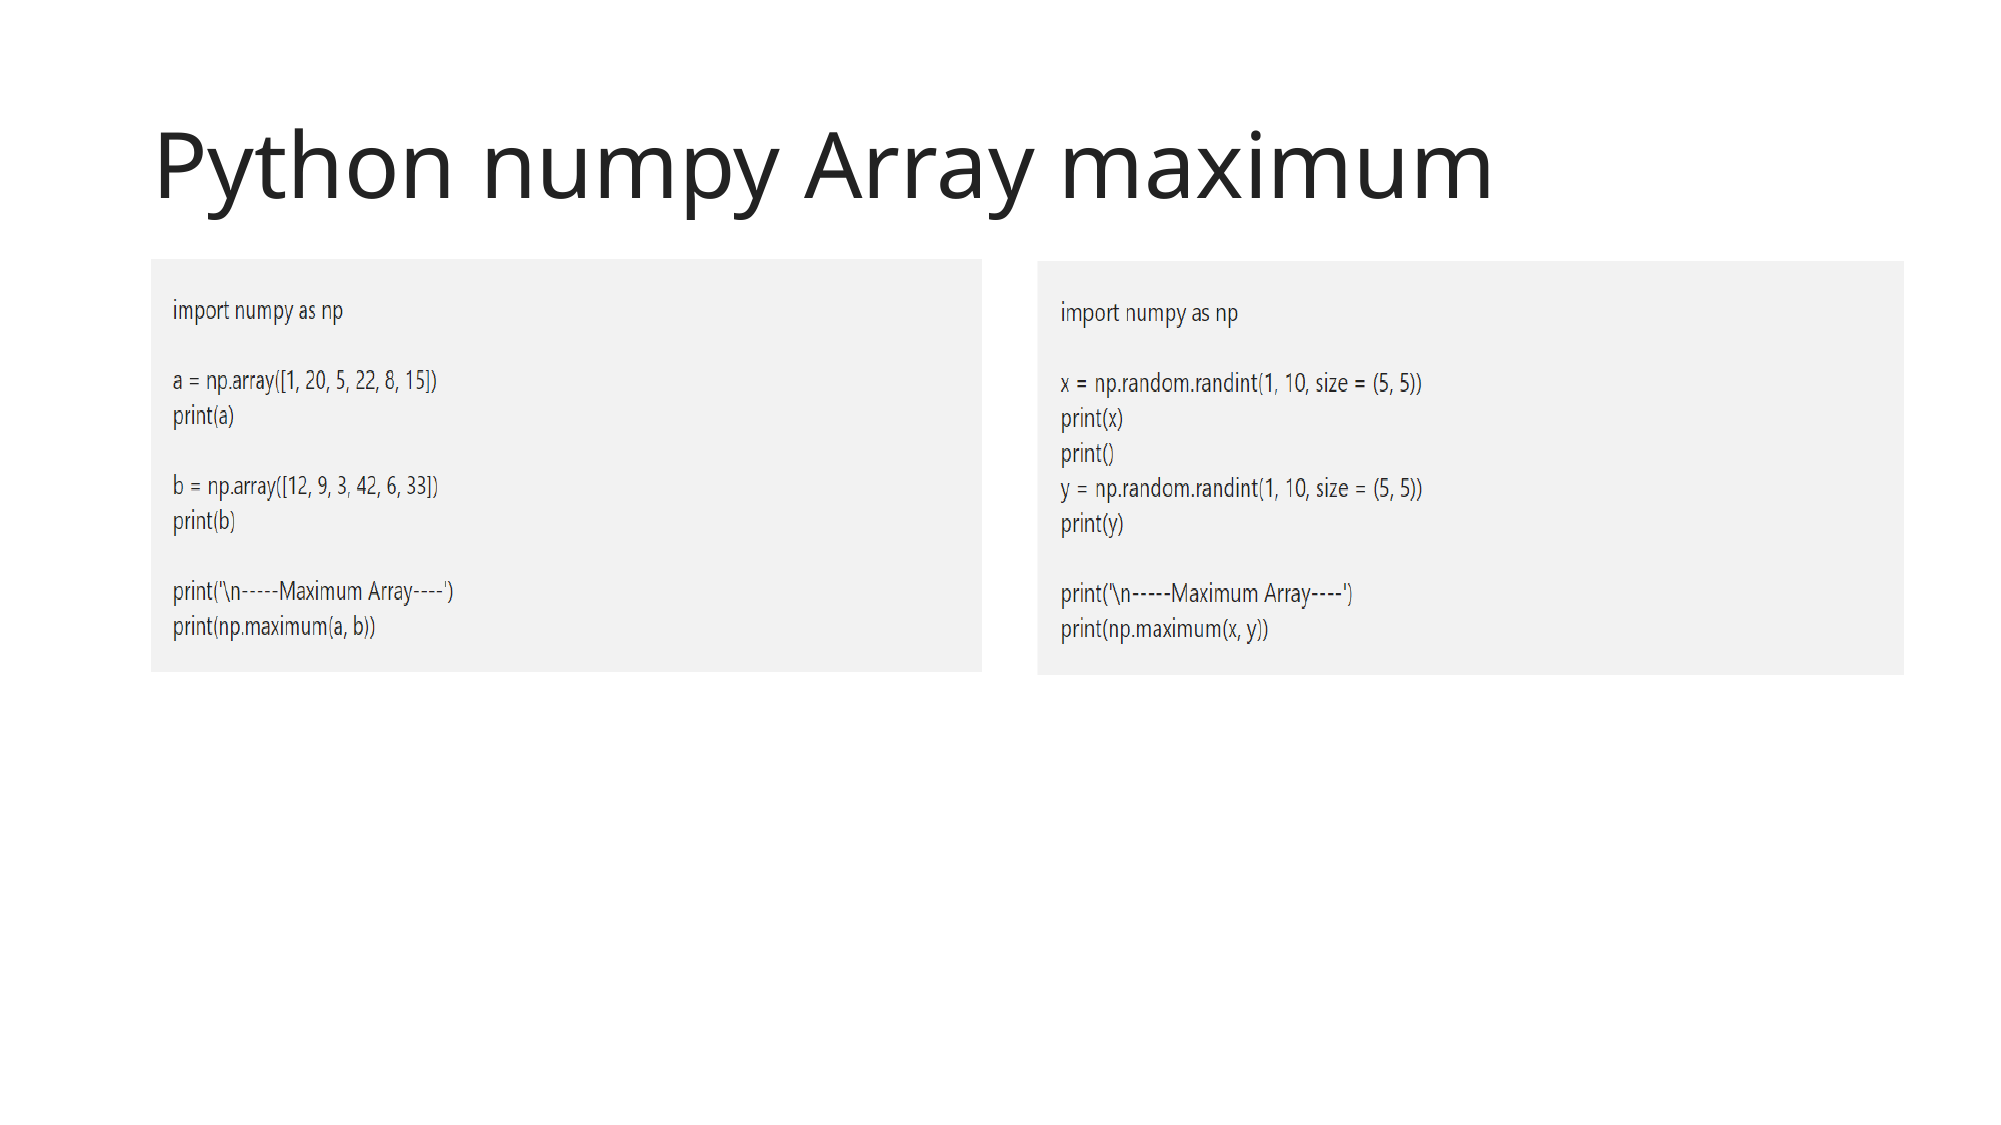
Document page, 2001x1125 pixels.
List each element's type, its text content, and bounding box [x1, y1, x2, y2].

title Python numpy Array maximum [137, 59, 1863, 278]
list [137, 229, 1000, 693]
picture [1023, 233, 1915, 693]
